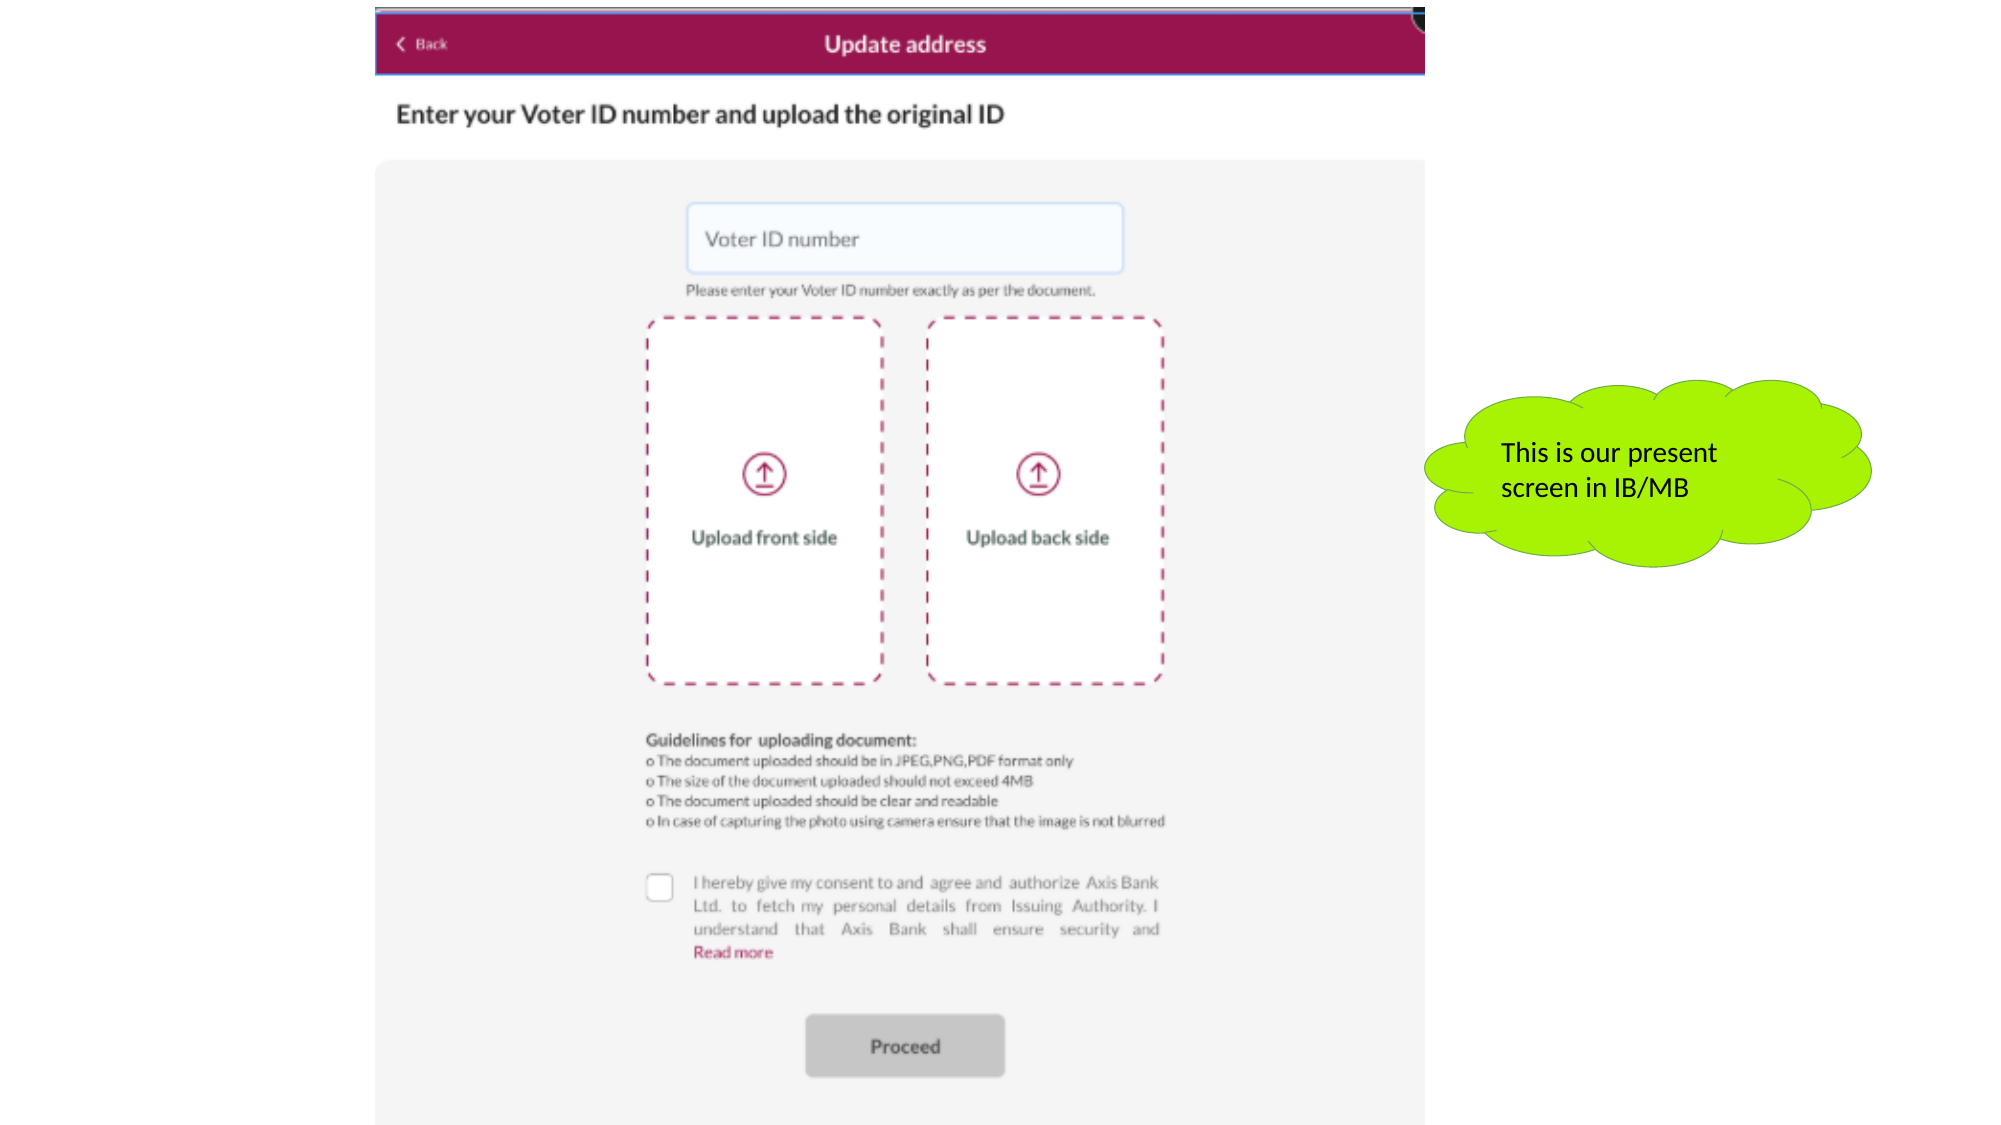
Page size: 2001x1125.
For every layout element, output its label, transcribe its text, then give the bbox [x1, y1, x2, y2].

picture [374, 7, 1425, 1125]
text_box This is our present screen in IB/MB [1425, 379, 1872, 568]
